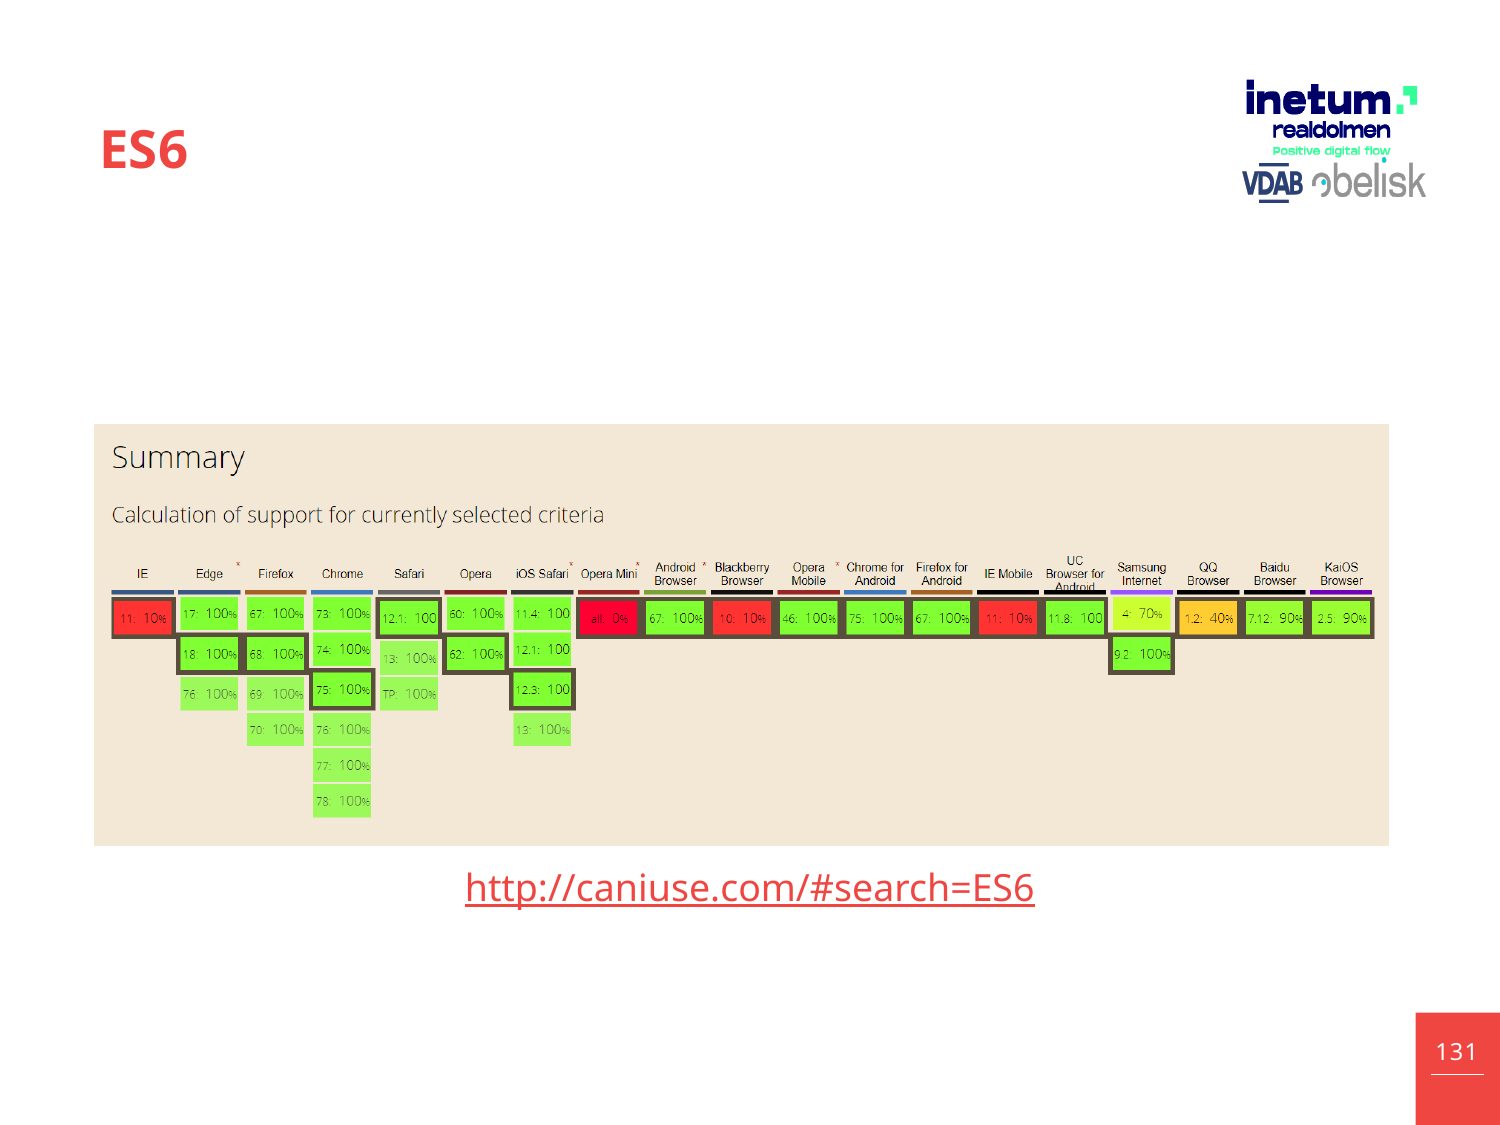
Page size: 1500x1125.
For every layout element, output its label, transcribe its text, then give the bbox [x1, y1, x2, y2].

text_box http://caniuse.com/#search=ES6 [0, 845, 1500, 933]
picture [1233, 52, 1431, 203]
title ES6 [83, 114, 1229, 181]
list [94, 424, 1389, 847]
